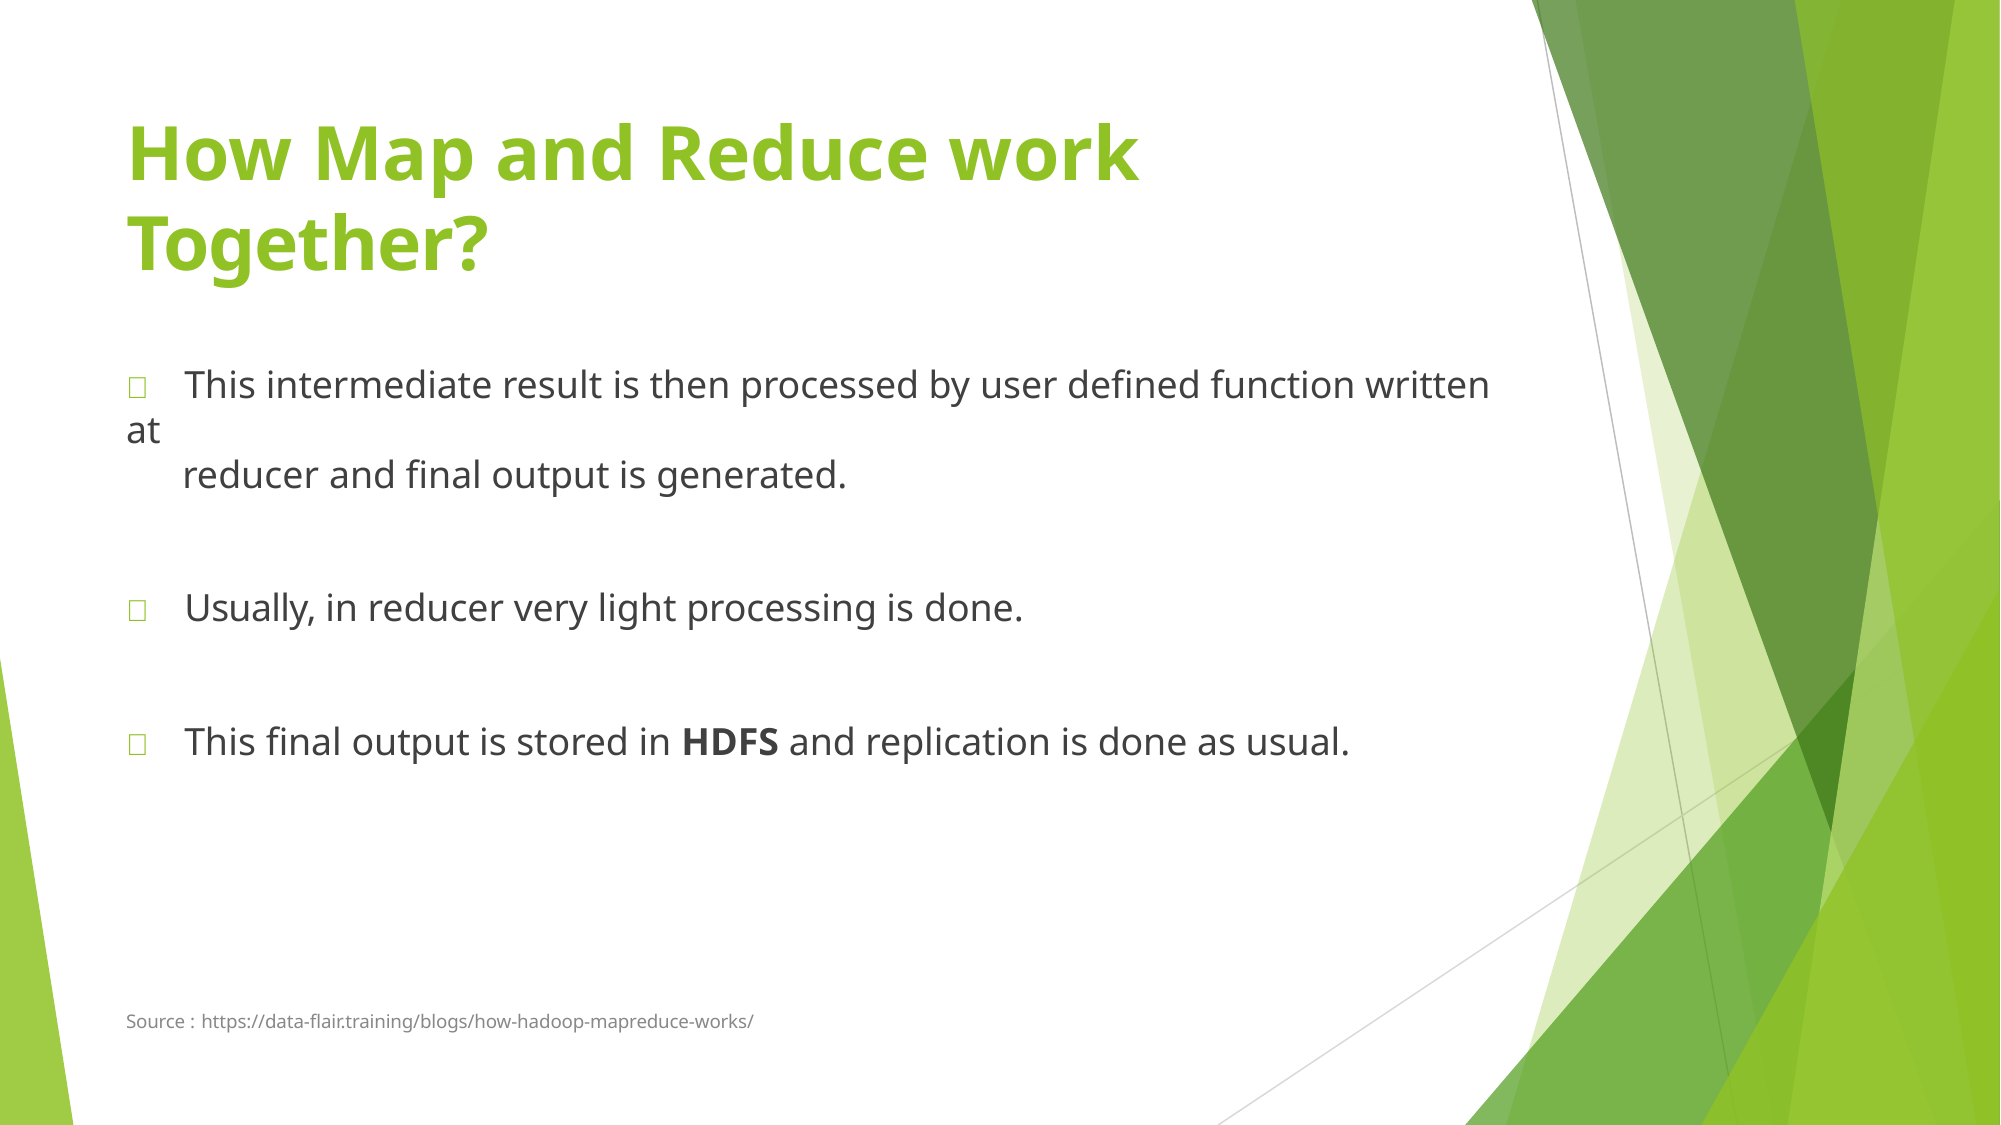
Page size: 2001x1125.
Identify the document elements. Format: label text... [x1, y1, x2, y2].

text_box  This intermediate result is then processed by user defined function written at reducer and final output is generated.  Usually, in reducer very light processing is done.  This final output is stored in HDFS and replication is done as usual. [124, 358, 1497, 763]
title How Map and Reduce work Together? [124, 103, 1435, 294]
footer Source : https://data-flair.training/blogs/how-hadoop-mapreduce-works/ [124, 1008, 755, 1125]
